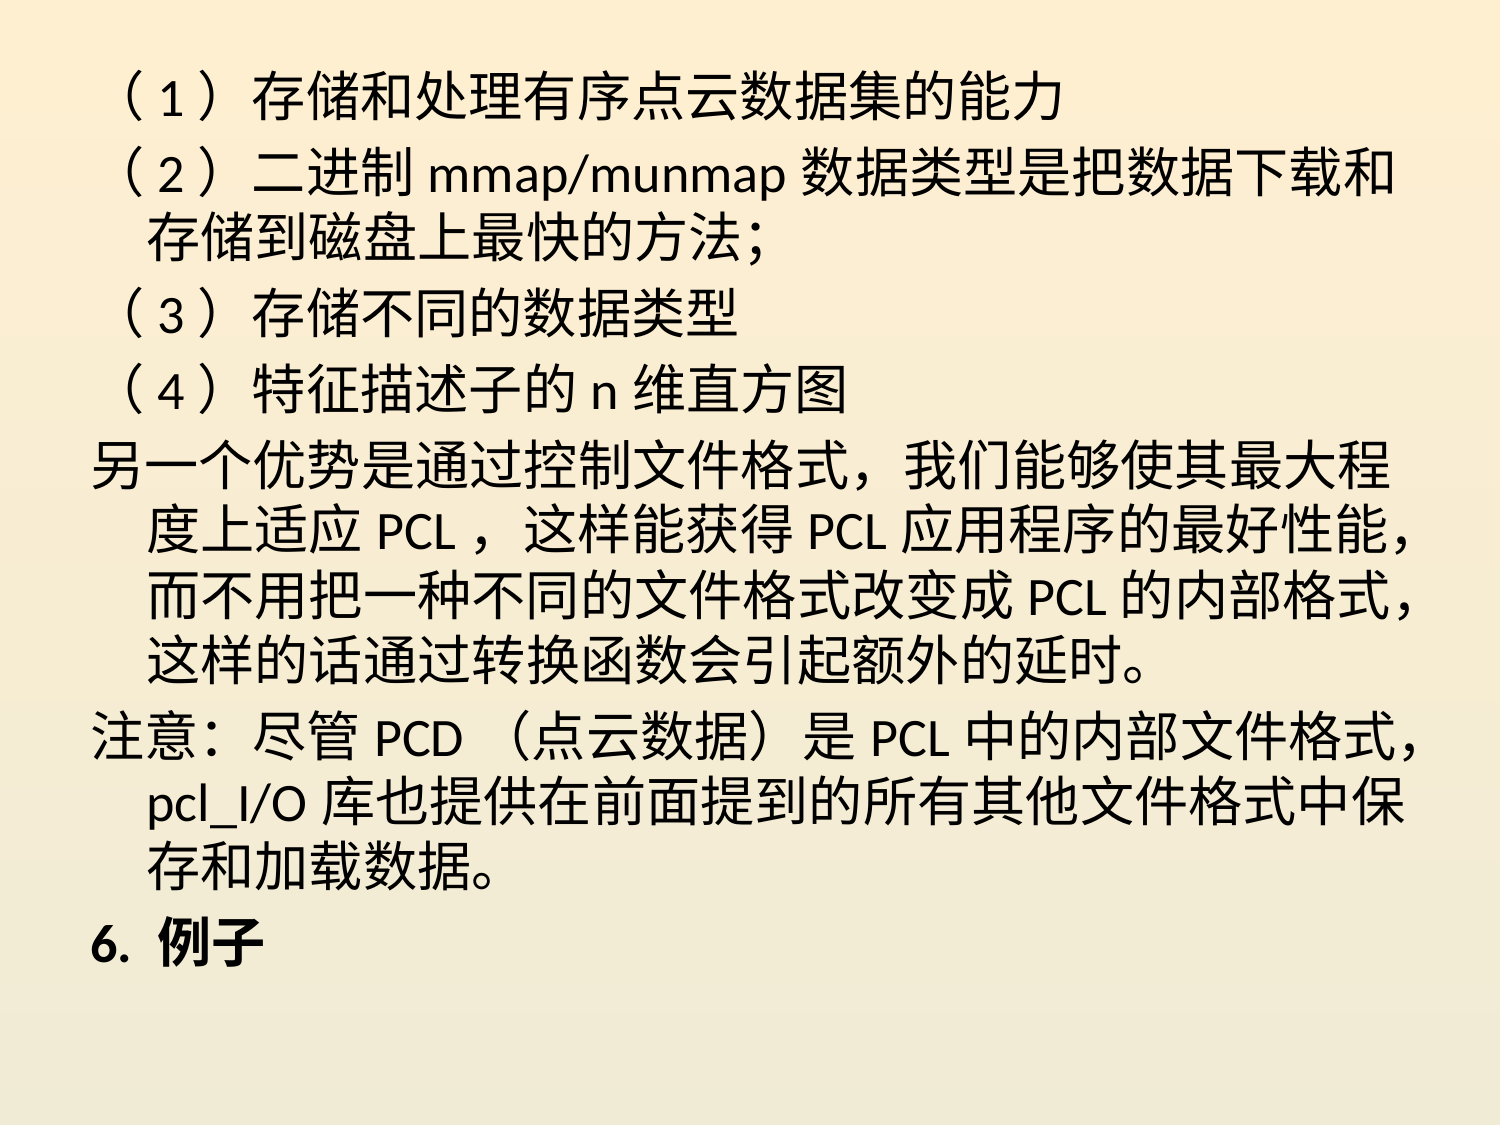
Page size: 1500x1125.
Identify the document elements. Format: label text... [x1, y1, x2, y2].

list （1）存储和处理有序点云数据集的能力 （2）二进制mmap/munmap数据类型是把数据下载和存储到磁盘上最快的方法； （3）存储不同的数据类型 （4）特征描述子的n维直方图 另一个优势是通过控制文件格式，我们能够使其最大程度上适应PCL，这样能获得PCL应用程序的最好性能，而不用把一种不同的文件格式改变成PCL的内部格式，这样的话通过转换函数会引起额外的延时。 注意：尽管PCD（点云数据）是PCL中的内部文件格式，pcl_I/O库也提供在前面提到的所有其他文件格式中保存和加载数据。 6. 例子 [75, 54, 1425, 1071]
